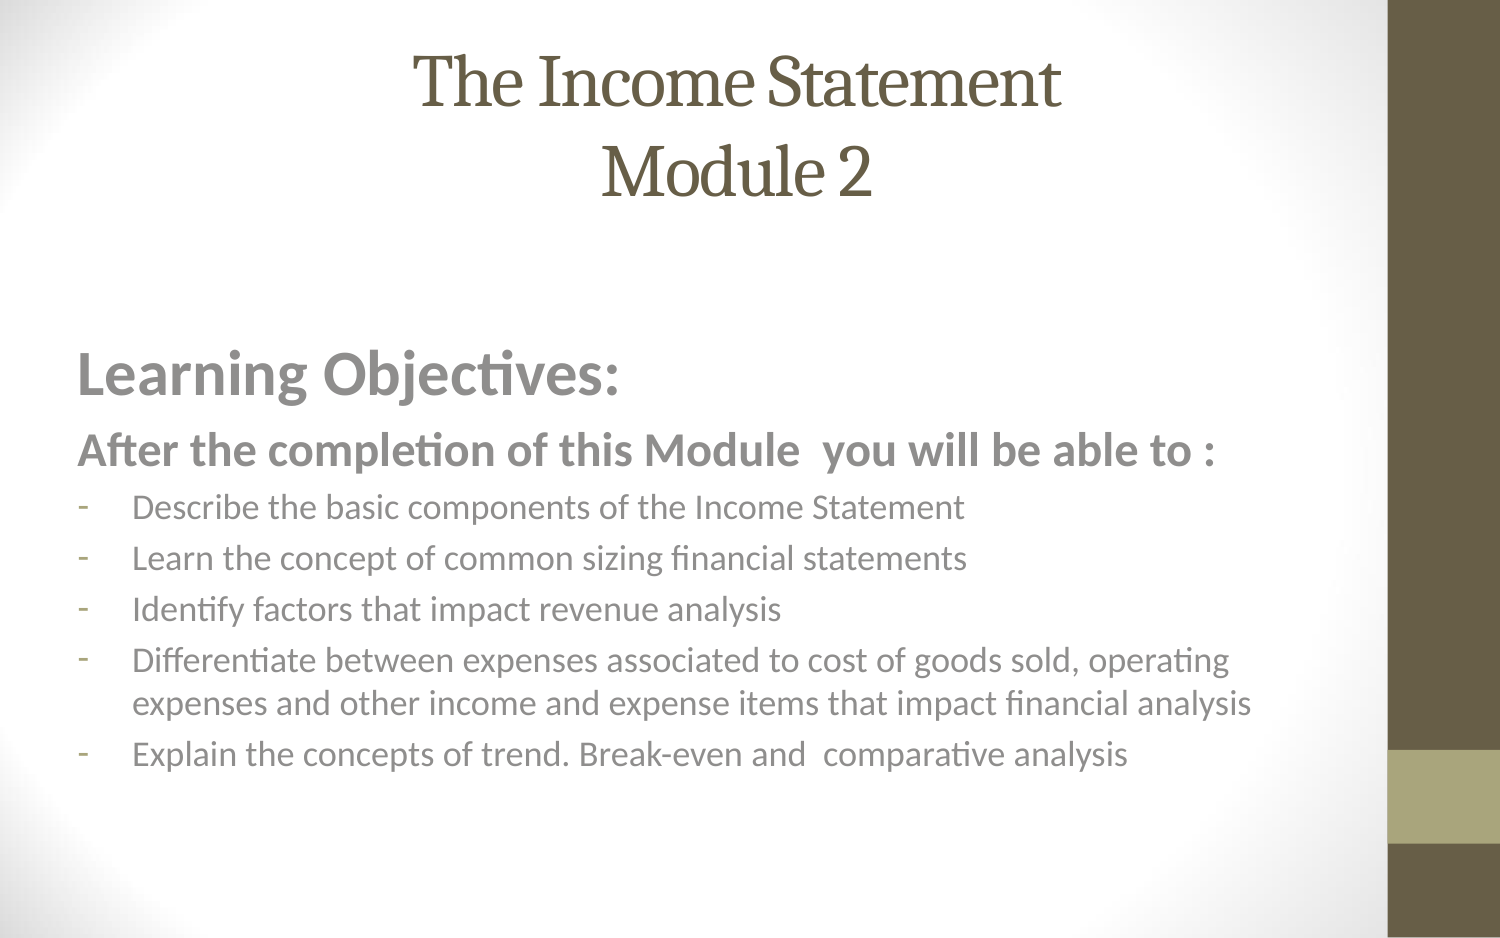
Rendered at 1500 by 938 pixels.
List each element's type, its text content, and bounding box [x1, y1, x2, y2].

title The Income Statement Module 2 [99, 62, 1375, 219]
picture [0, 0, 1387, 938]
subtitle Learning Objectives: After the completion of this Module you will be able to : Describe the basic components of the Income Statement Learn the concept of common sizing financial statements Identify factors that impact revenue analysis Differentiate between expenses associated to cost of goods sold, operating expenses and other income and expense items that impact financial analysis Explain the concepts of trend. Break-even and comparative analysis [62, 322, 1363, 834]
